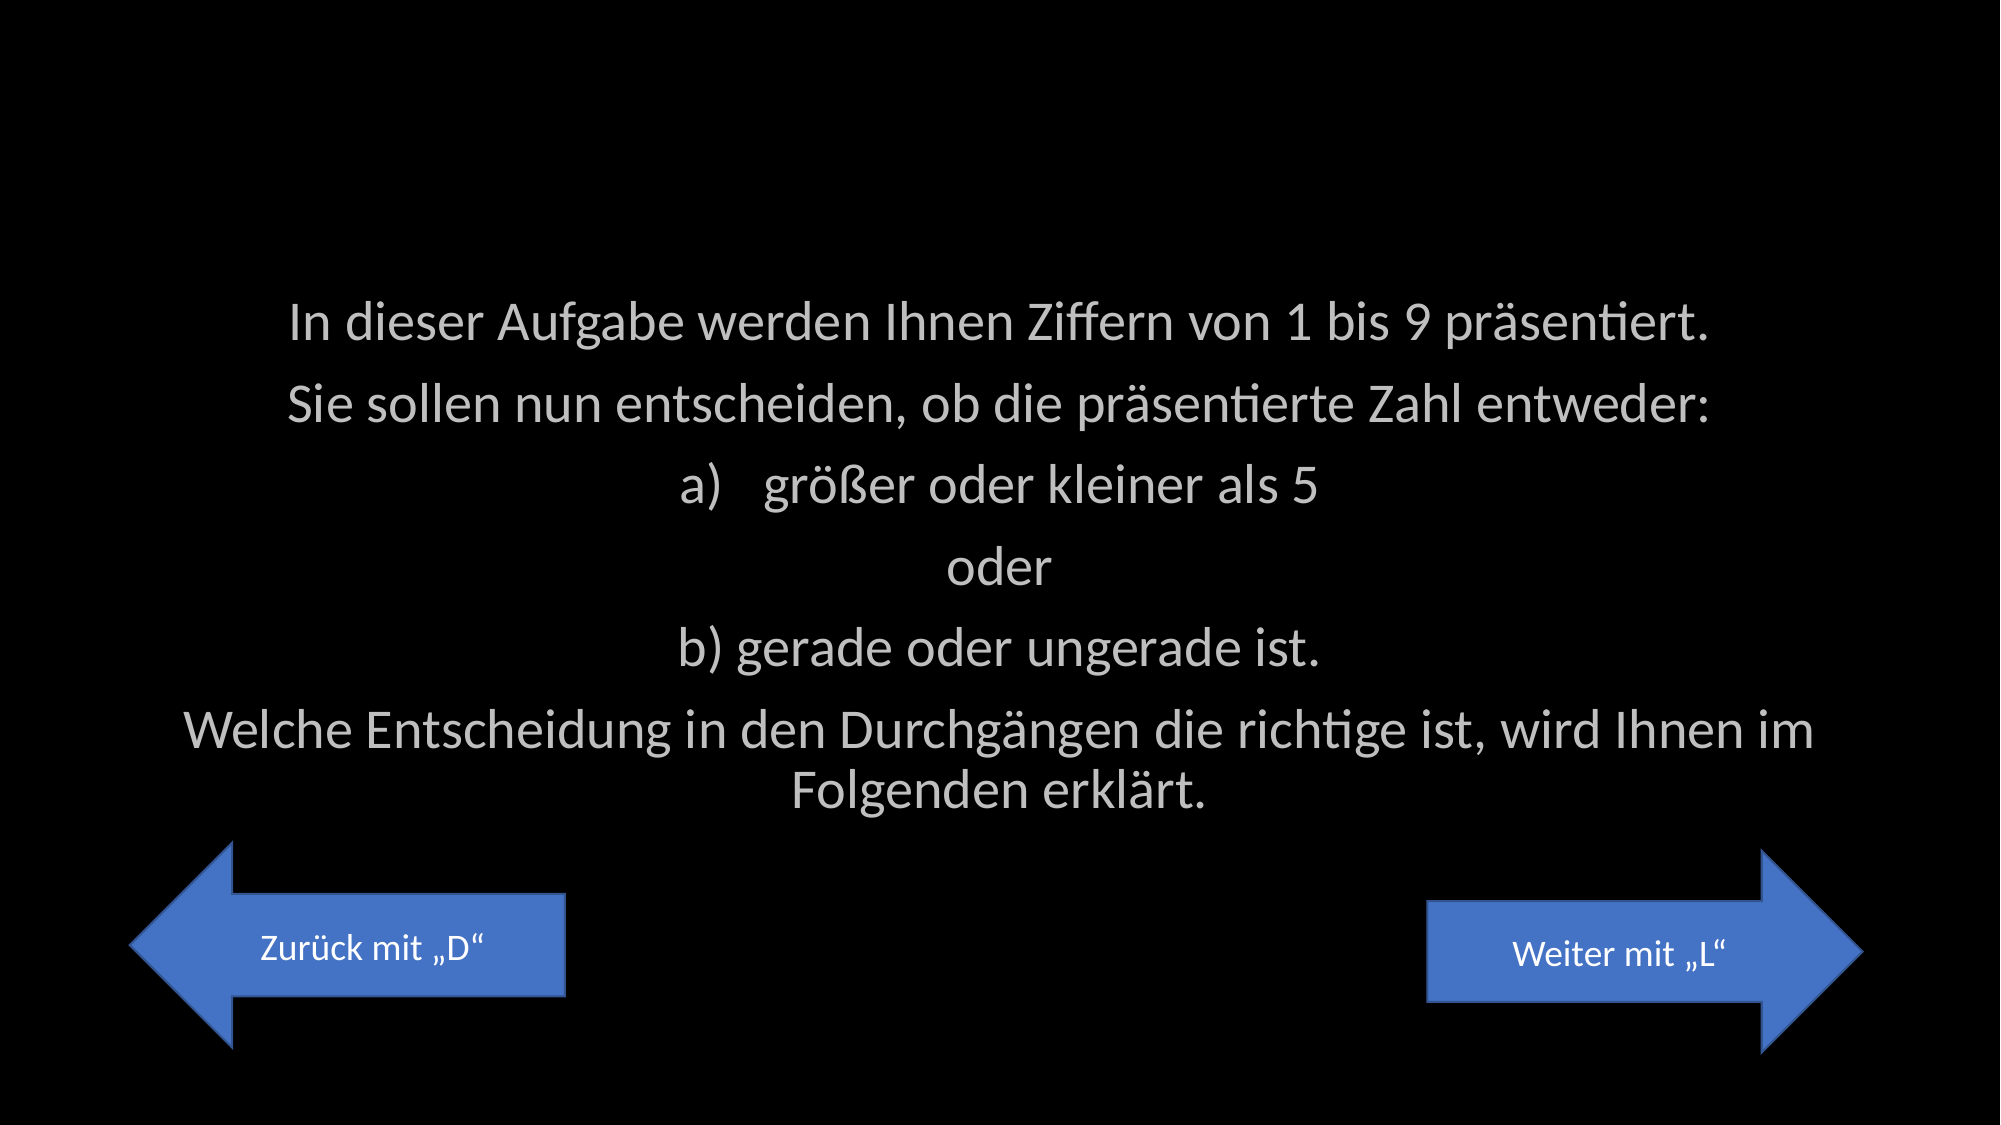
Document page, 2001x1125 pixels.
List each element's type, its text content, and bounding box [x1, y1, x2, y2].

text_box Weiter mit „L“ [1426, 848, 1865, 1055]
list In dieser Aufgabe werden Ihnen Ziffern von 1 bis 9 präsentiert. Sie sollen nun entscheiden, ob die präsentierte Zahl entweder: größer oder kleiner als 5 oder b) gerade oder ungerade ist. Welche Entscheidung in den Durchgängen die richtige ist, wird Ihnen im Folgenden erklärt. [137, 196, 1863, 1014]
text_box Zurück mit „D“ [128, 840, 566, 1051]
